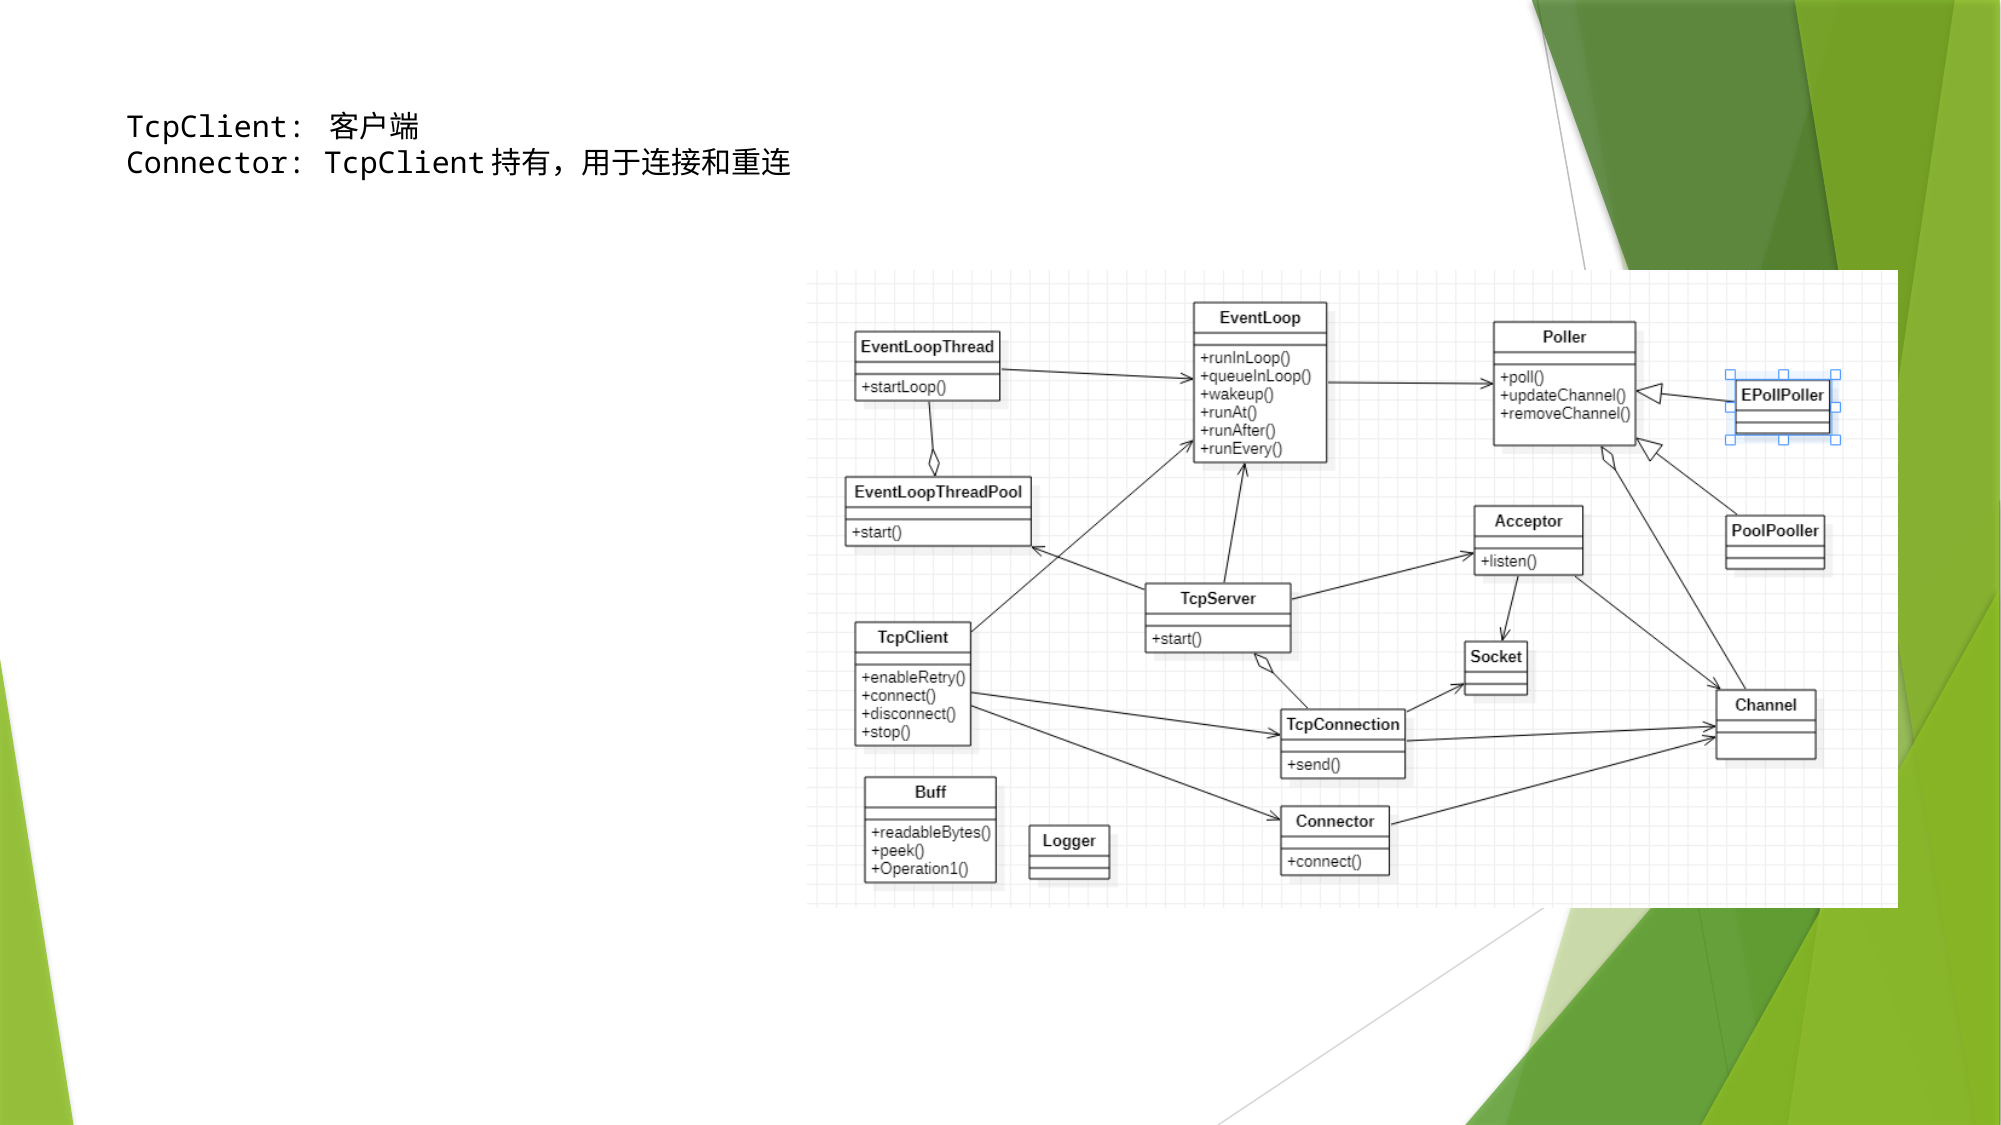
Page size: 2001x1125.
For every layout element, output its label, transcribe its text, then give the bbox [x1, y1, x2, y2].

title TcpClient: 客户端 Connector: TcpClient持有，用于连接和重连 [111, 99, 1522, 224]
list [806, 270, 1898, 908]
